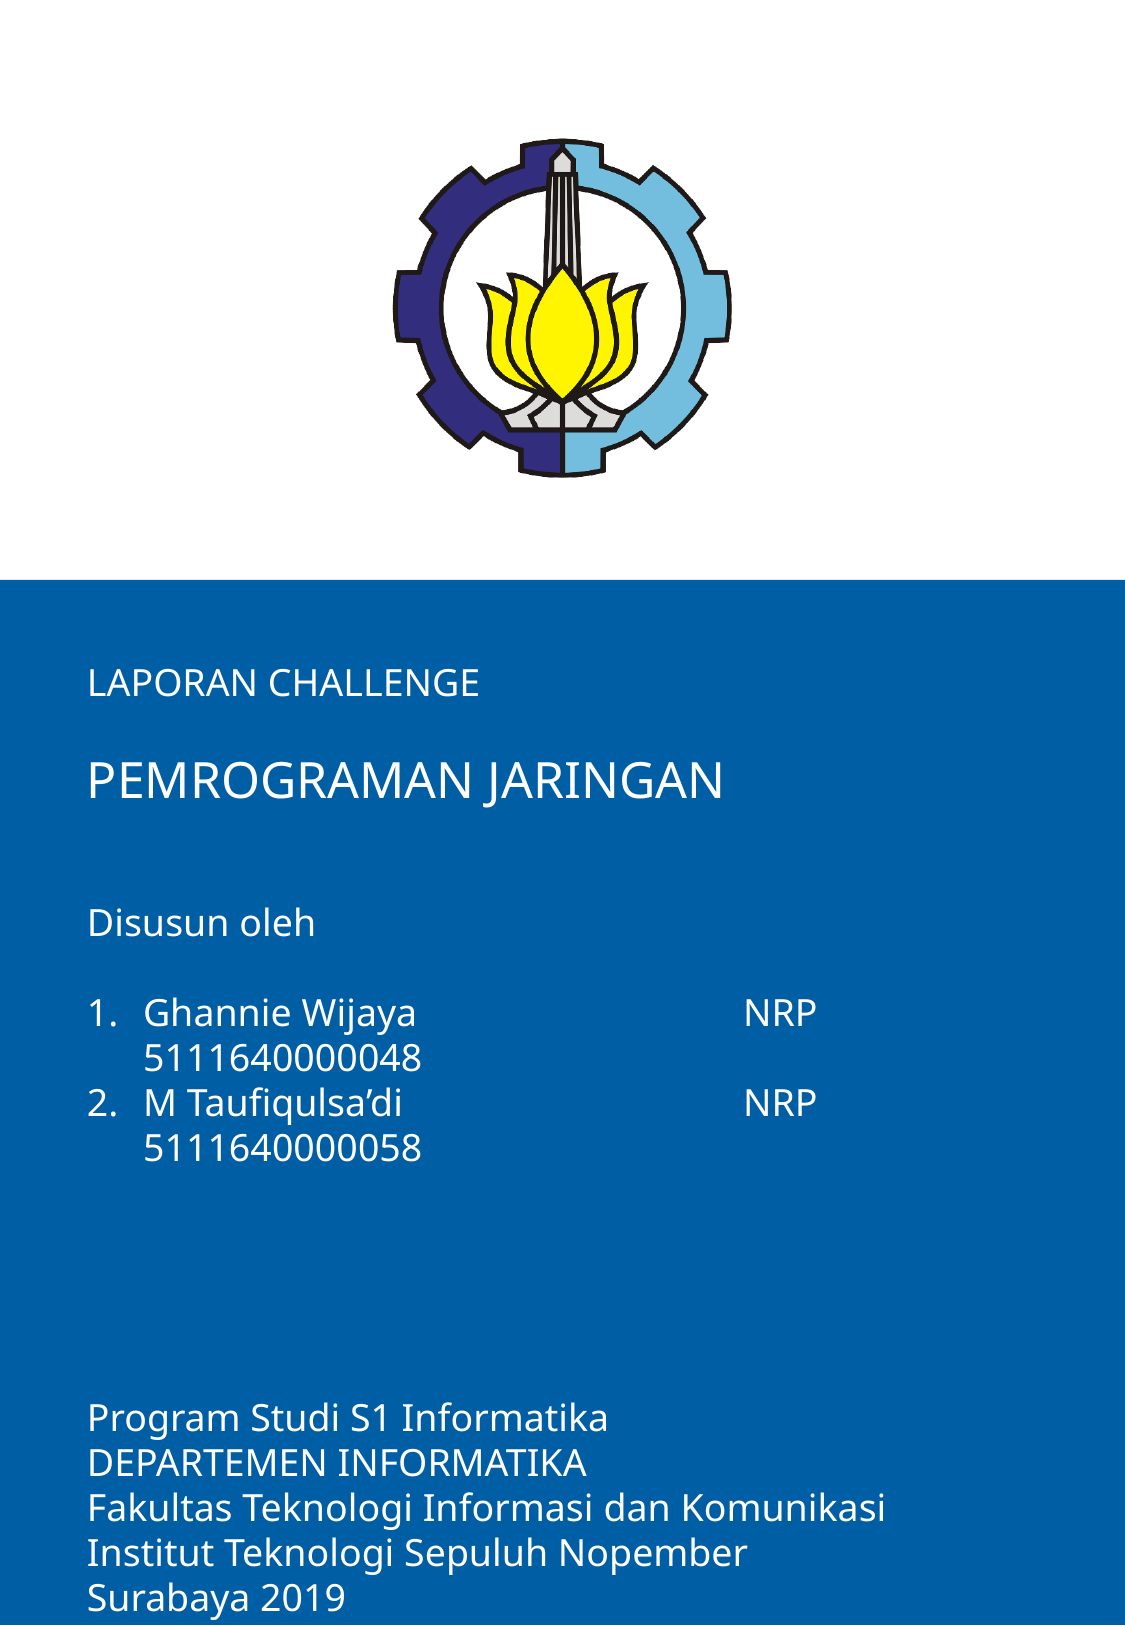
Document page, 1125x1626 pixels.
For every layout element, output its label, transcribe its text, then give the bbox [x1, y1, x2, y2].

text_box LAPORAN CHALLENGE PEMROGRAMAN JARINGAN Disusun oleh Ghannie Wijaya NRP 5111640000048 M Taufiqulsa’di NRP 5111640000058 Program Studi S1 Informatika DEPARTEMEN INFORMATIKA Fakultas Teknologi Informasi dan Komunikasi Institut Teknologi Sepuluh Nopember Surabaya 2019 [72, 651, 1053, 1625]
picture [392, 138, 732, 478]
text_box [0, 579, 1125, 1625]
